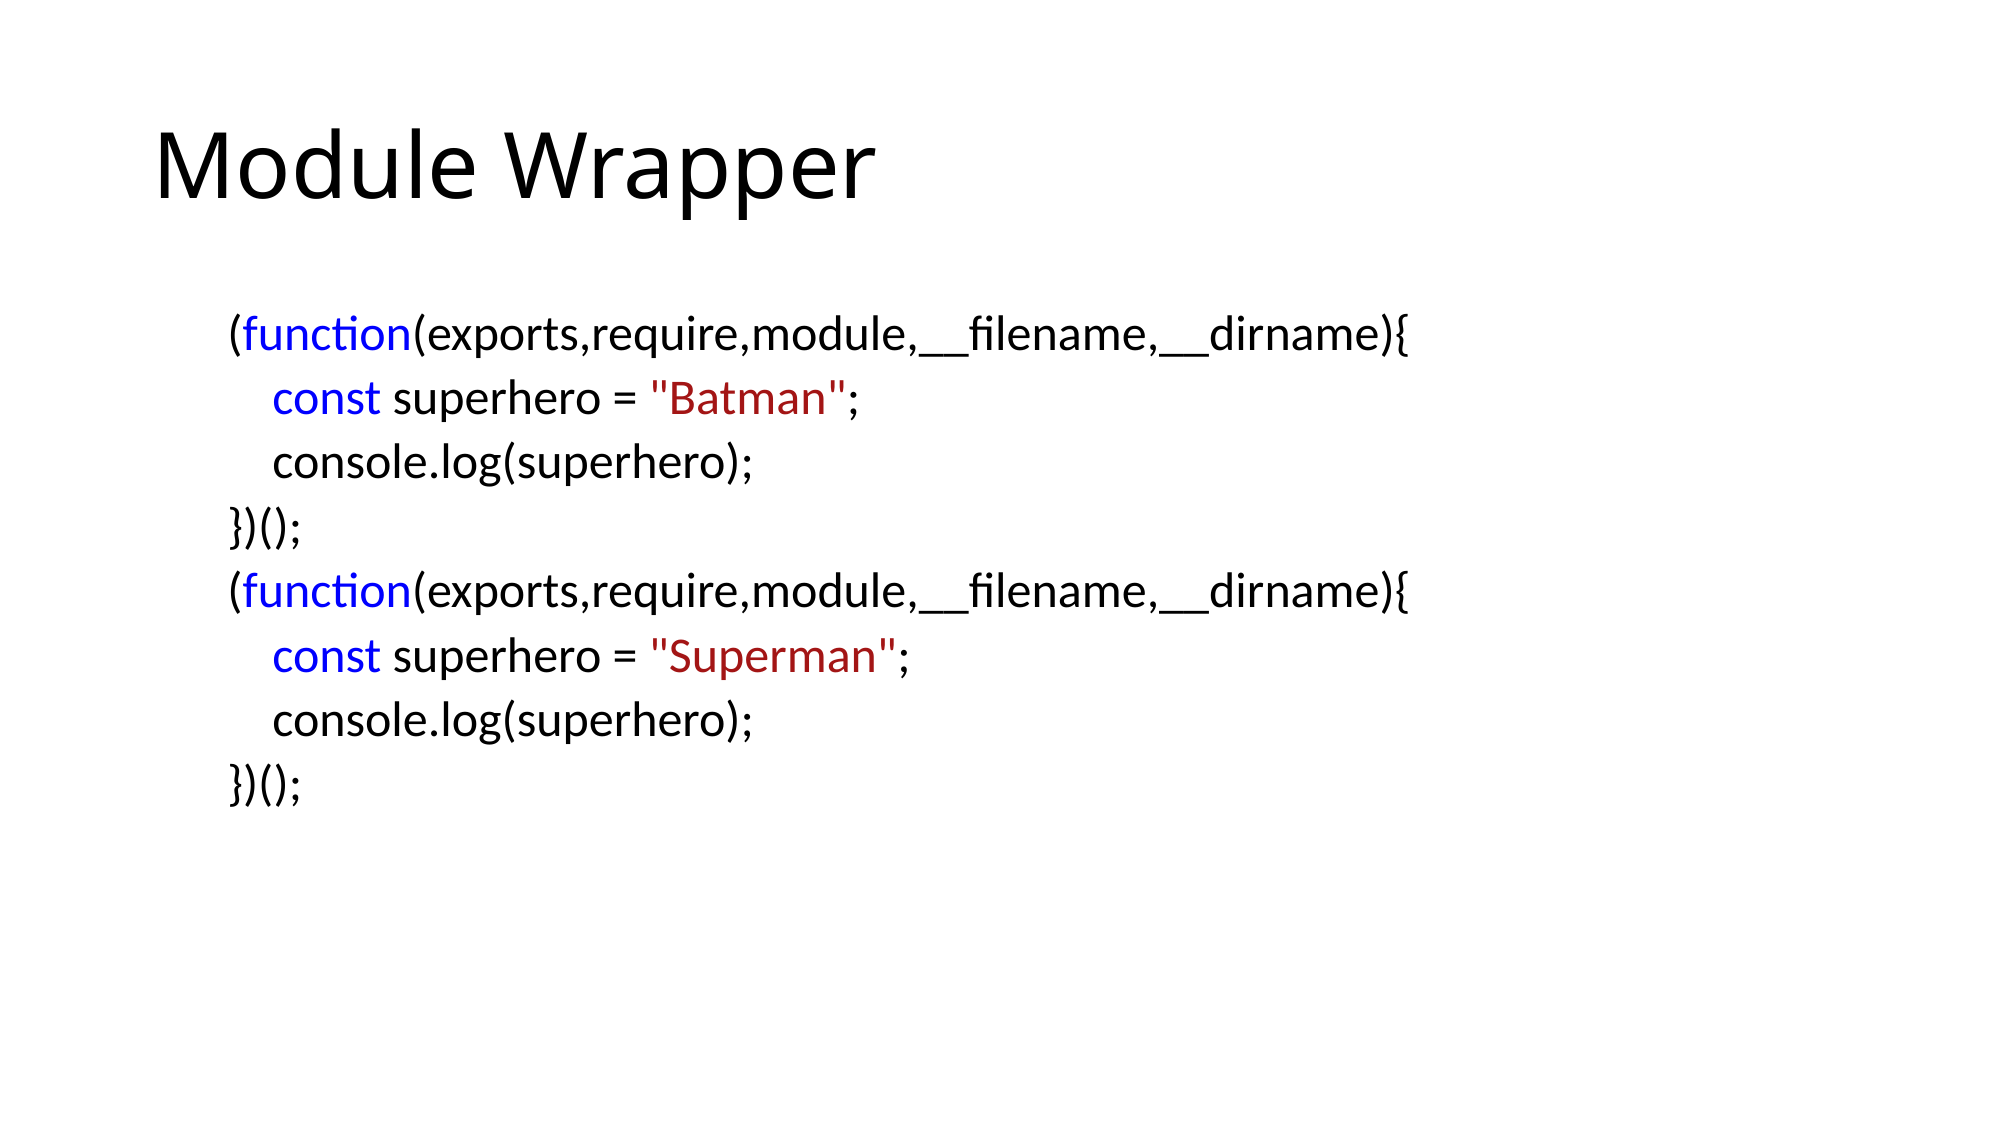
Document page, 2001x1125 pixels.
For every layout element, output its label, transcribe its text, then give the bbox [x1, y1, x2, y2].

title Module Wrapper [137, 59, 1863, 278]
list (function(exports,require,module,__filename,__dirname){ const superhero = "Batman"; console.log(superhero); })(); (function(exports,require,module,__filename,__dirname){ const superhero = "Superman"; console.log(superhero); })(); [137, 299, 1863, 1014]
